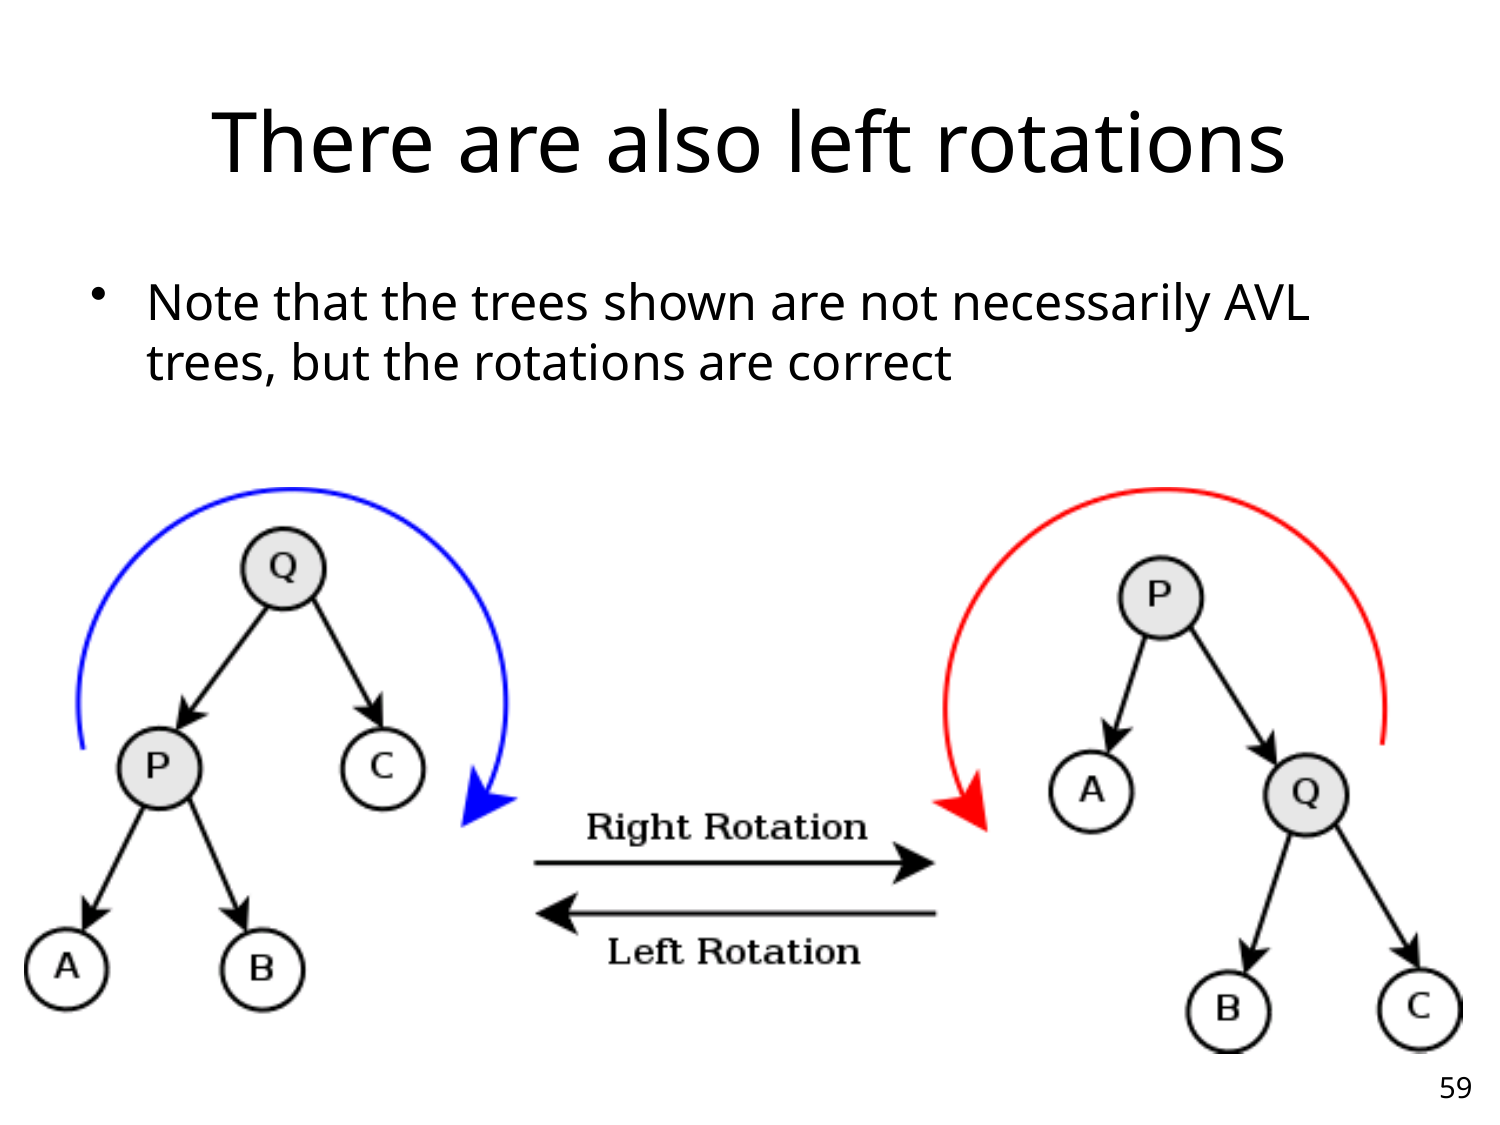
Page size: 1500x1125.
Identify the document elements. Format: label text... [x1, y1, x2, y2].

title There are also left rotations [74, 44, 1426, 233]
list Note that the trees shown are not necessarily AVL trees, but the rotations are correct [74, 262, 1426, 485]
picture [24, 487, 1463, 1054]
